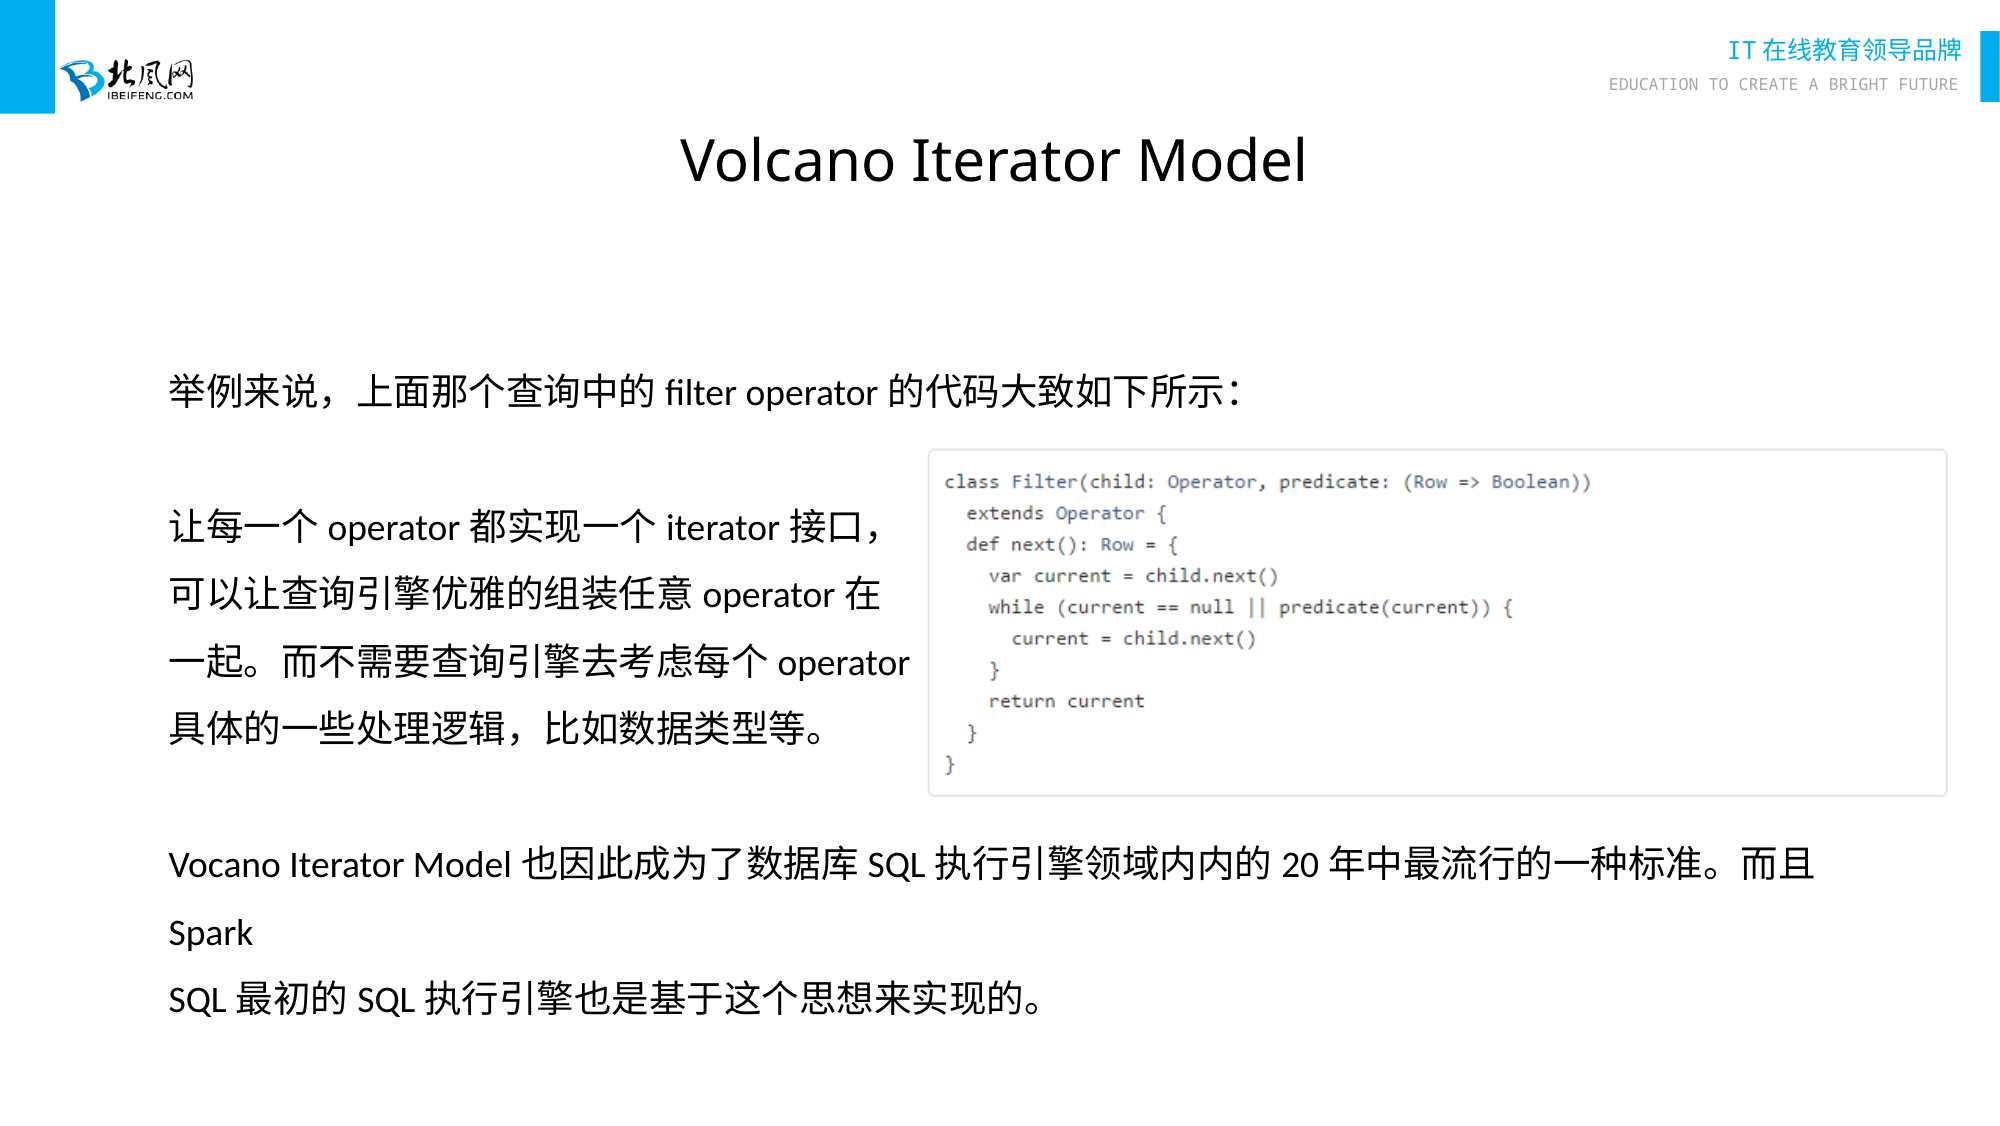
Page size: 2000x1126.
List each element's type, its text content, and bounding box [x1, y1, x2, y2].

text_box Volcano Iterator Model [553, 116, 1435, 201]
picture [56, 54, 198, 103]
text_box 举例来说，上面那个查询中的filter operator的代码大致如下所示： 让每一个operator都实现一个iterator接口， 可以让查询引擎优雅的组装任意operator在 一起。而不需要查询引擎去考虑每个operator 具体的一些处理逻辑，比如数据类型等。 Vocano Iterator Model也因此成为了数据库SQL执行引擎领域内内的20年中最流行的一种标准。而且Spark SQL最初的SQL执行引擎也是基于这个思想来实现的。 [153, 337, 1903, 1126]
picture [922, 435, 1951, 800]
